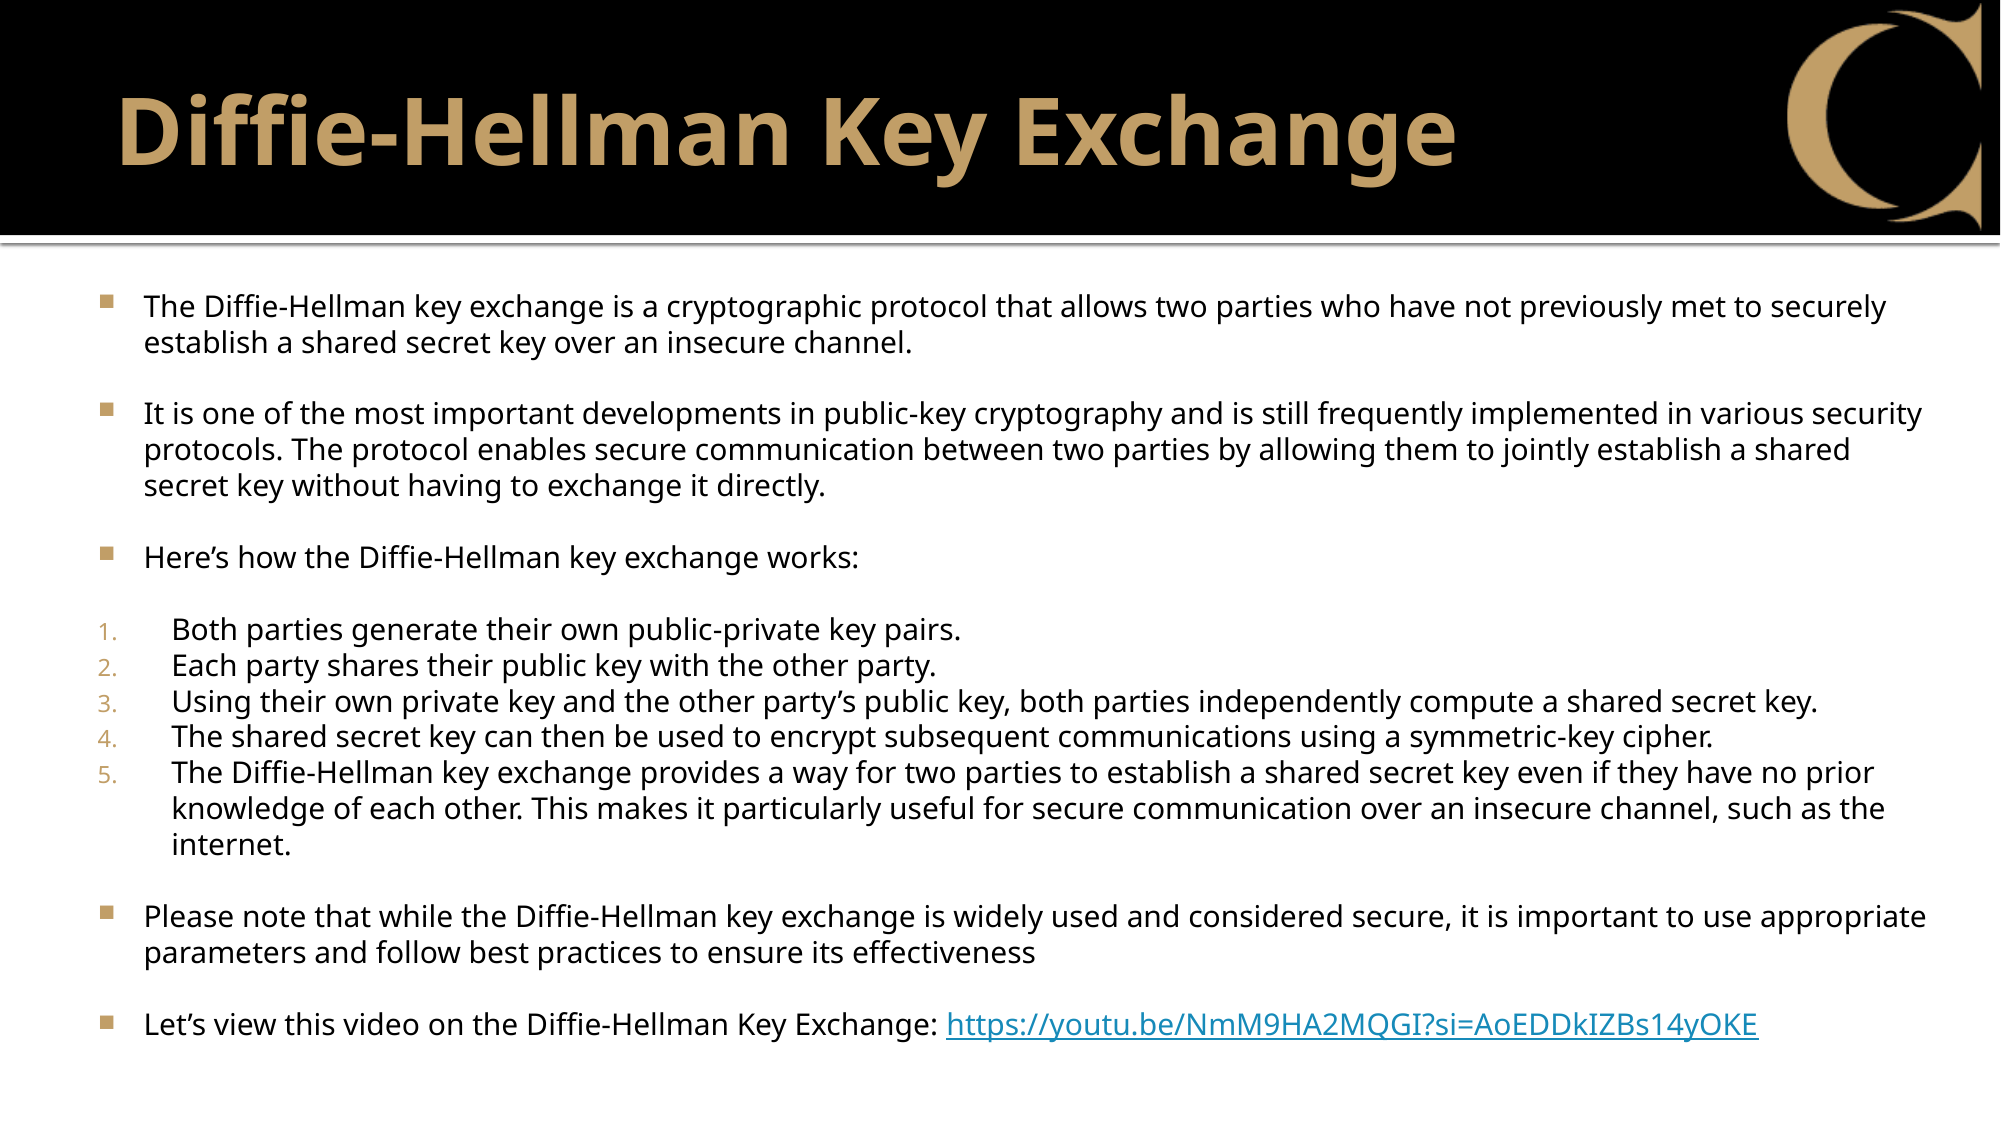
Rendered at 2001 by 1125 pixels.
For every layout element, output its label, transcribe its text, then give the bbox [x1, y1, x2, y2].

picture [0, 243, 2000, 251]
text_box The Diffie-Hellman key exchange is a cryptographic protocol that allows two parties who have not previously met to securely establish a shared secret key over an insecure channel. It is one of the most important developments in public-key cryptography and is still frequently implemented in various security protocols. The protocol enables secure communication between two parties by allowing them to jointly establish a shared secret key without having to exchange it directly. Here’s how the Diffie-Hellman key exchange works: Both parties generate their own public-private key pairs. Each party shares their public key with the other party. Using their own private key and the other party’s public key, both parties independently compute a shared secret key. The shared secret key can then be used to encrypt subsequent communications using a symmetric-key cipher. The Diffie-Hellman key exchange provides a way for two parties to establish a shared secret key even if they have no prior knowledge of each other. This makes it particularly useful for secure communication over an insecure channel, such as the internet. Please note that while the Diffie-Hellman key exchange is widely used and considered secure, it is important to use appropriate parameters and follow best practices to ensure its effectiveness Let’s view this video on the Diffie-Hellman Key Exchange: https://youtu.be/NmM9HA2MQGI?si=AoEDDkIZBs14yOKE [95, 287, 1945, 1050]
text_box Diffie-Hellman Key Exchange [99, 25, 1900, 231]
picture [1787, 3, 1988, 231]
